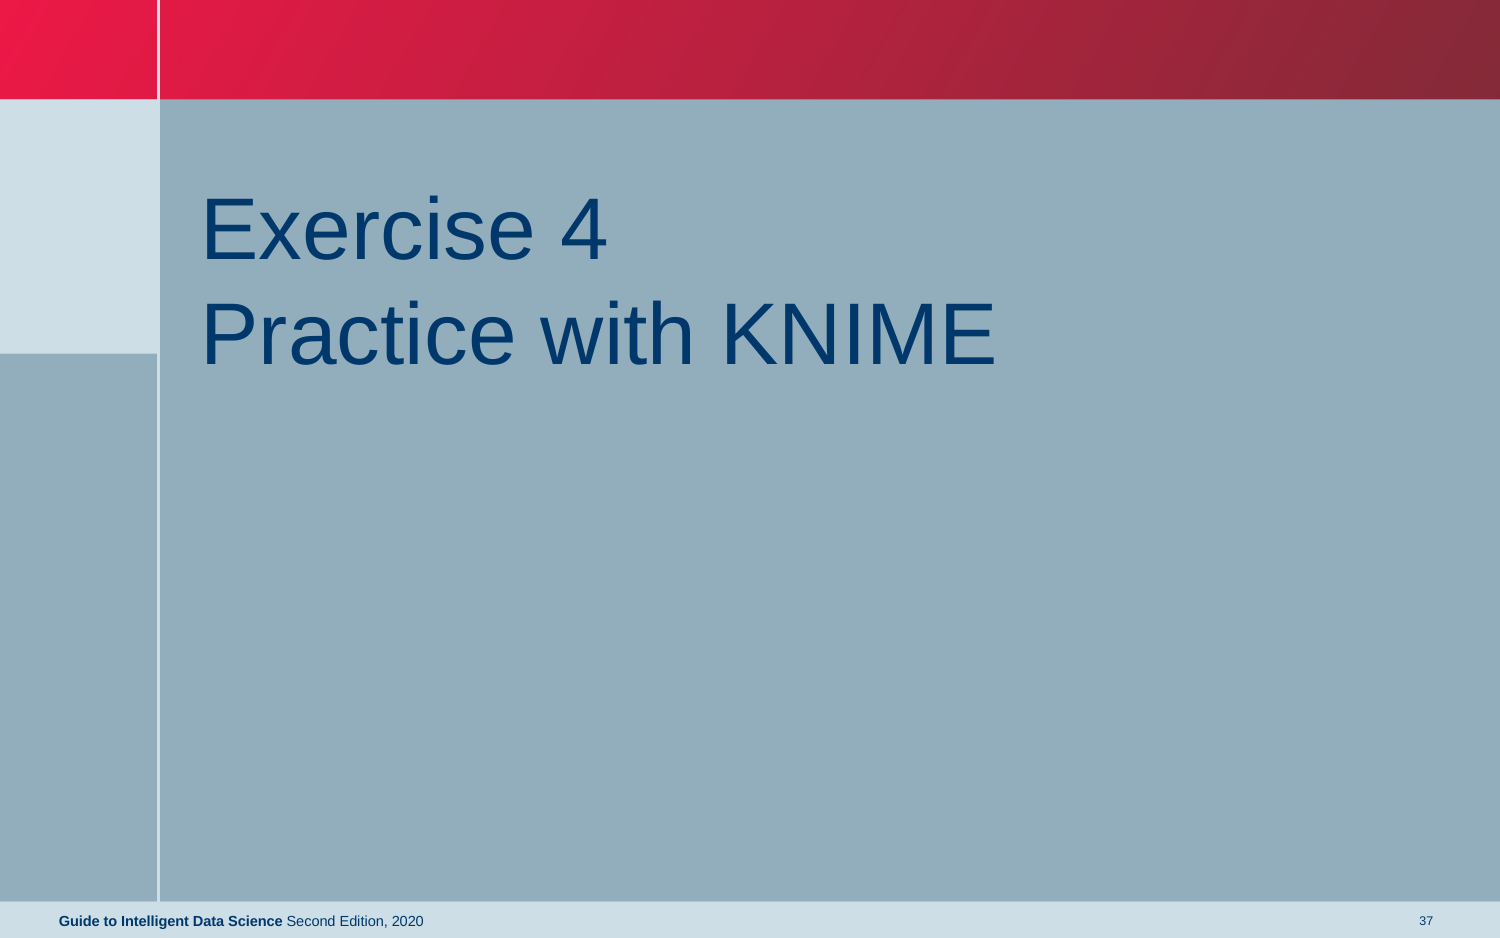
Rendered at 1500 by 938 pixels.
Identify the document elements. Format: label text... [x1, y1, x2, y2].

footer Guide to Intelligent Data Science Second Edition, 2020 [58, 900, 717, 938]
slide_number 37 [1411, 900, 1442, 938]
title Exercise 4 Practice with KNIME [200, 172, 1314, 385]
